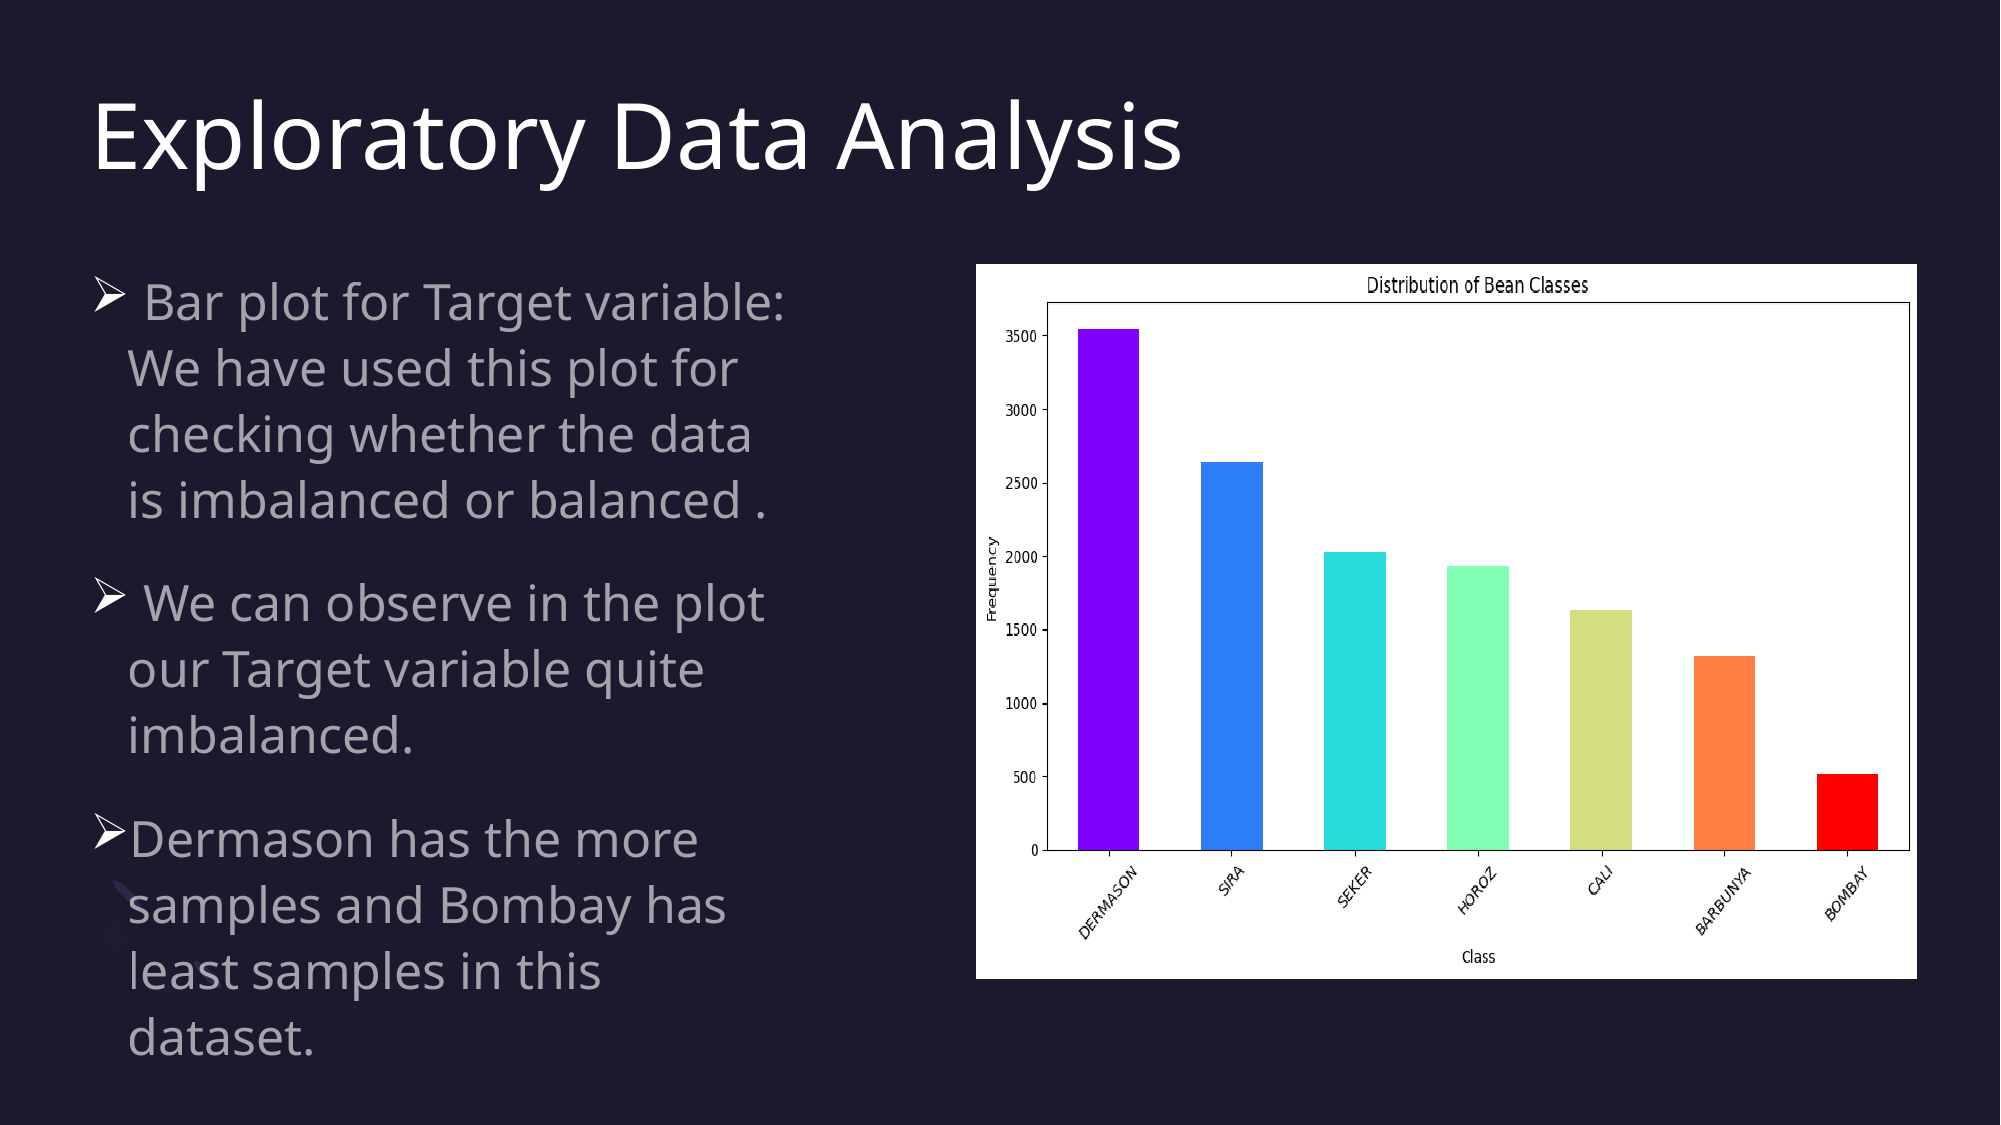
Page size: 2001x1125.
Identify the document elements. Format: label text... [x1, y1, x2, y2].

list Bar plot for Target variable: We have used this plot for checking whether the data is imbalanced or balanced . We can observe in the plot our Target variable quite imbalanced. Dermason has the more samples and Bombay has least samples in this dataset. [90, 264, 789, 1000]
picture [975, 264, 1917, 979]
title Exploratory Data Analysis [90, 90, 1910, 244]
